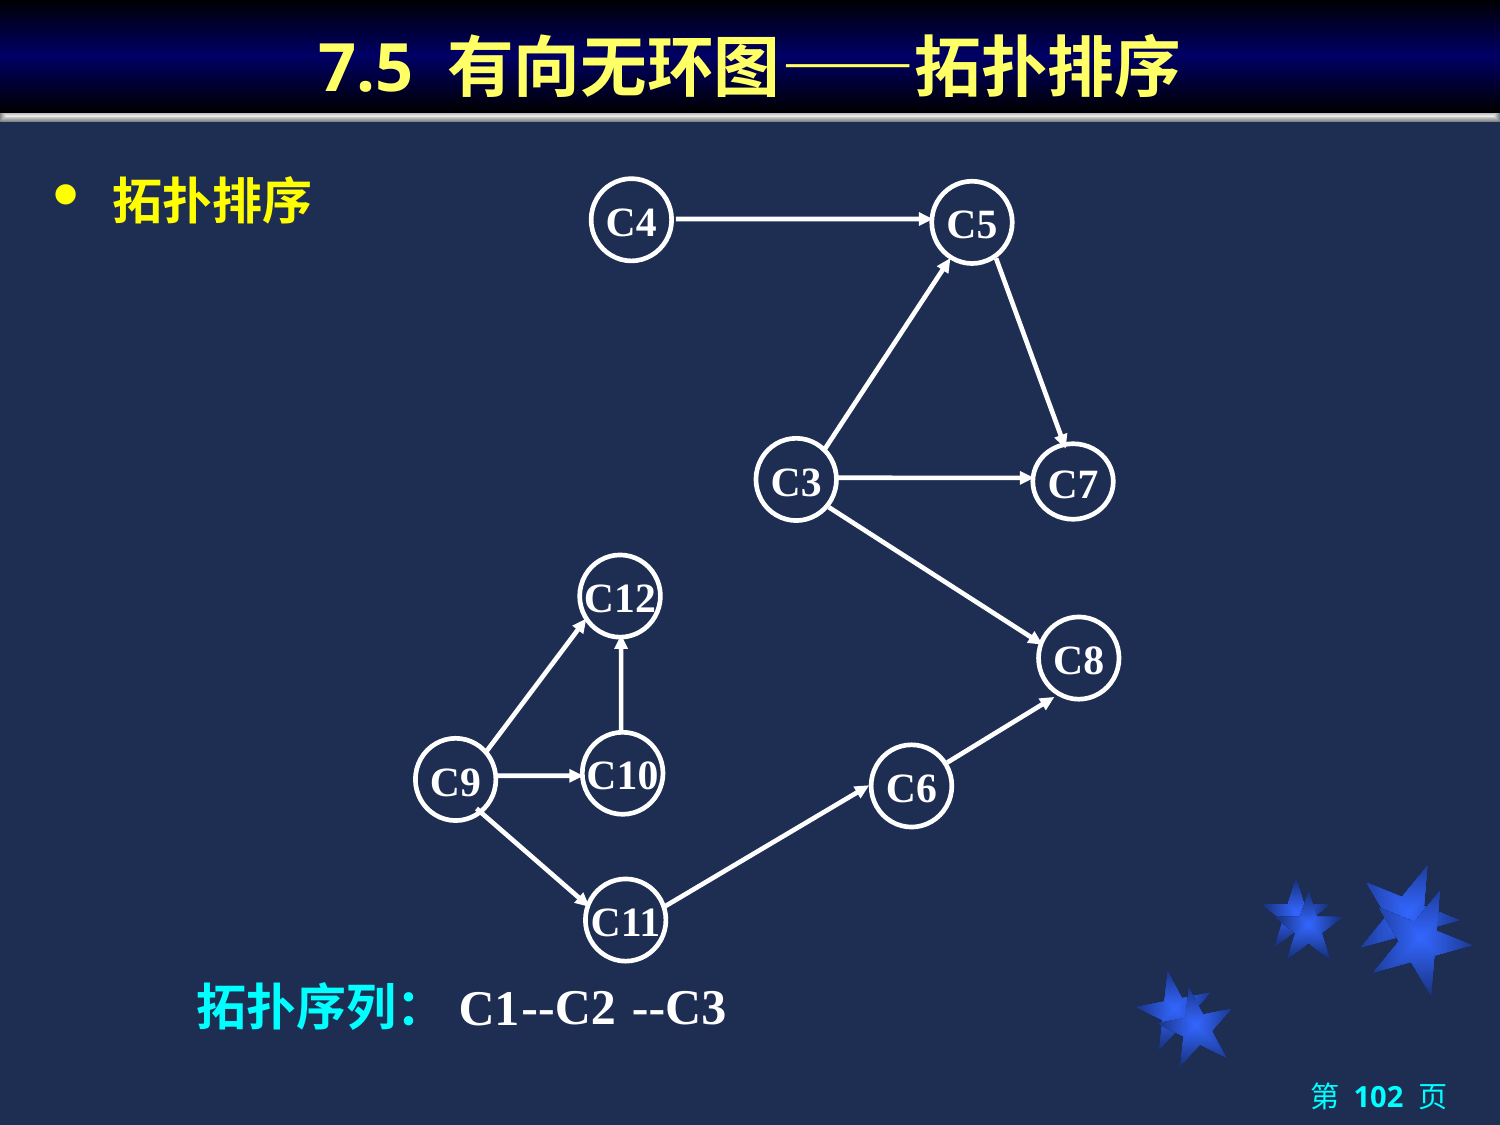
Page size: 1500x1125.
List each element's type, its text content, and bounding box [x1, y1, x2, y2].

text_box C5 [931, 181, 1013, 264]
text_box C3 [755, 438, 837, 521]
text_box C10 [582, 732, 664, 815]
text_box --C2 [506, 961, 617, 1042]
text_box [664, 785, 869, 907]
text_box [995, 258, 1068, 449]
text_box [485, 618, 587, 753]
text_box [476, 808, 590, 907]
text_box C7 [1032, 443, 1114, 520]
text_box [828, 507, 1043, 645]
text_box C8 [1038, 616, 1120, 700]
text_box [947, 697, 1055, 763]
text_box 拓扑序列：C1 [181, 962, 544, 1043]
text_box [837, 471, 1034, 485]
title 7.5 有向无环图——拓扑排序 [0, 0, 1500, 113]
text_box C11 [585, 878, 666, 961]
text_box C12 [579, 554, 661, 638]
text_box C6 [871, 744, 952, 828]
text_box C9 [415, 738, 496, 821]
text_box --C3 [617, 961, 750, 1042]
text_box [823, 258, 951, 452]
list 拓扑排序 [37, 149, 735, 973]
slide_number 第 102 页 [1067, 1070, 1463, 1125]
text_box [496, 769, 584, 783]
text_box [614, 634, 628, 734]
text_box C4 [591, 178, 672, 261]
text_box [675, 212, 933, 226]
